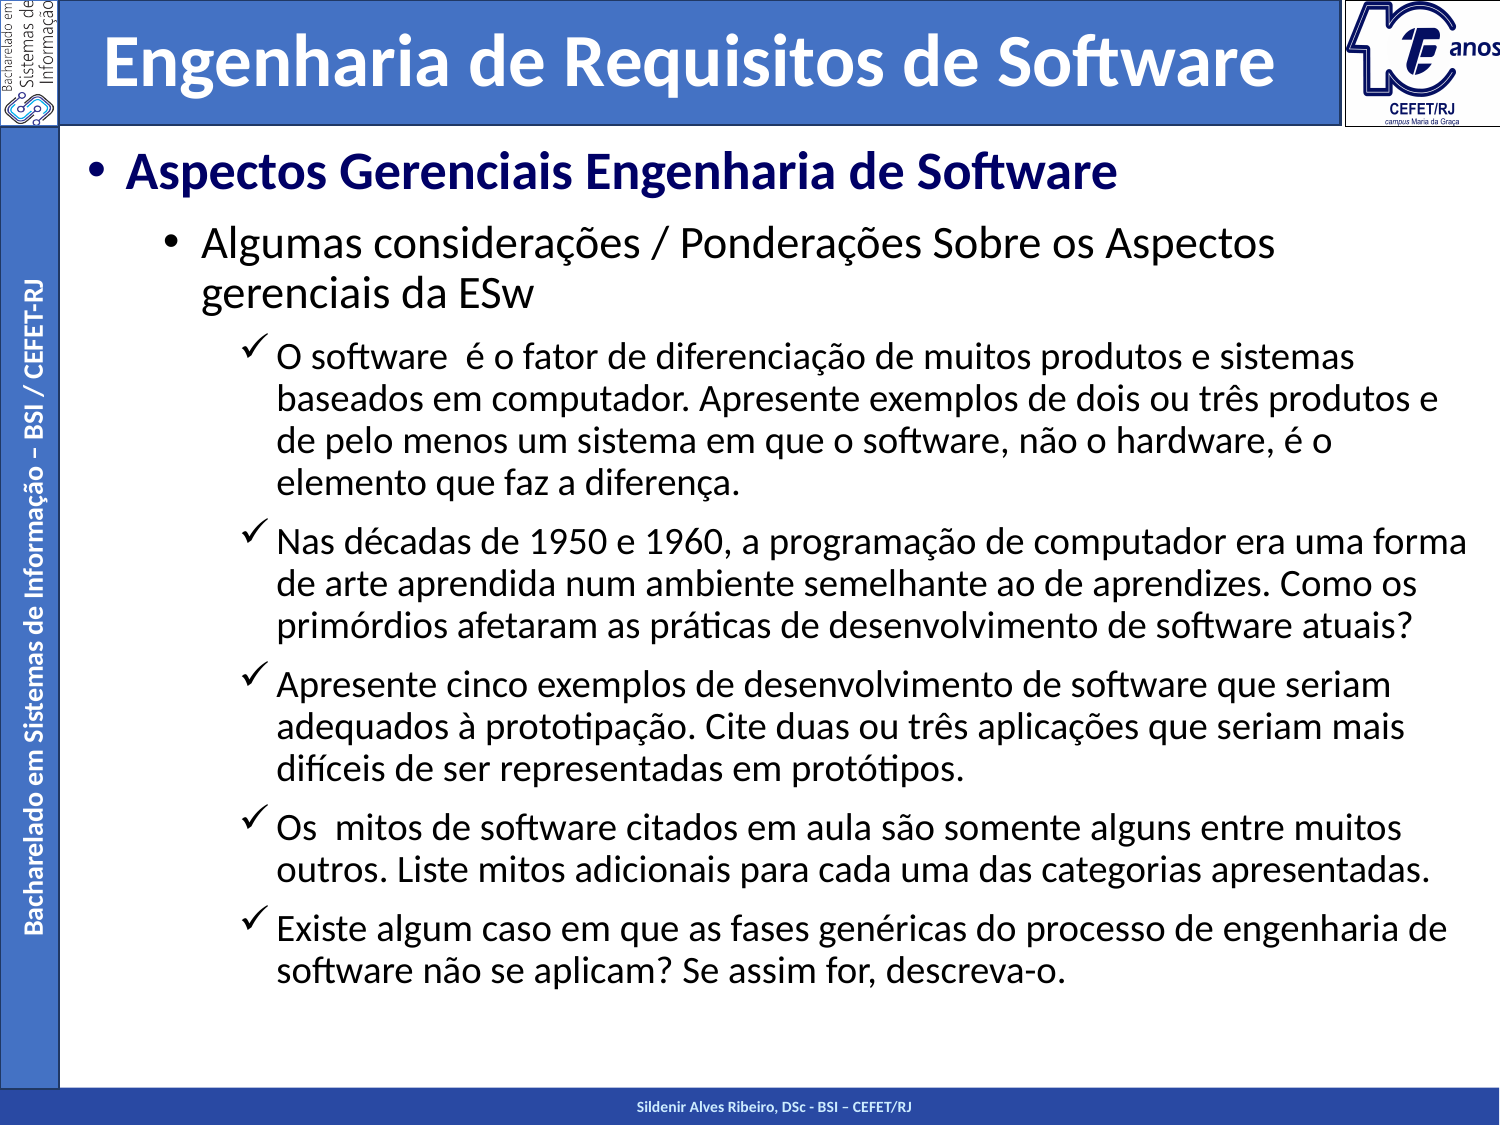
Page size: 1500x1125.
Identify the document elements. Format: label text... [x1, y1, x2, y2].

text_box Aspectos Gerenciais Engenharia de Software Algumas considerações / Ponderações Sobre os Aspectos gerenciais da ESw O software é o fator de diferenciação de muitos produtos e sistemas baseados em computador. Apresente exemplos de dois ou três produtos e de pelo menos um sistema em que o software, não o hardware, é o elemento que faz a diferença. Nas décadas de 1950 e 1960, a programação de computador era uma forma de arte aprendida num ambiente semelhante ao de aprendizes. Como os primórdios afetaram as práticas de desenvolvimento de software atuais? Apresente cinco exemplos de desenvolvimento de software que seriam adequados à prototipação. Cite duas ou três aplicações que seriam mais difíceis de ser representadas em protótipos. Os mitos de software citados em aula são somente alguns entre muitos outros. Liste mitos adicionais para cada uma das categorias apresentadas. Existe algum caso em que as fases genéricas do processo de engenharia de software não se aplicam? Se assim for, descreva-o. [76, 137, 1483, 1035]
text_box Engenharia de Requisitos de Software [88, 4, 1317, 110]
picture [1346, 1, 1500, 126]
picture [2, 1, 57, 125]
